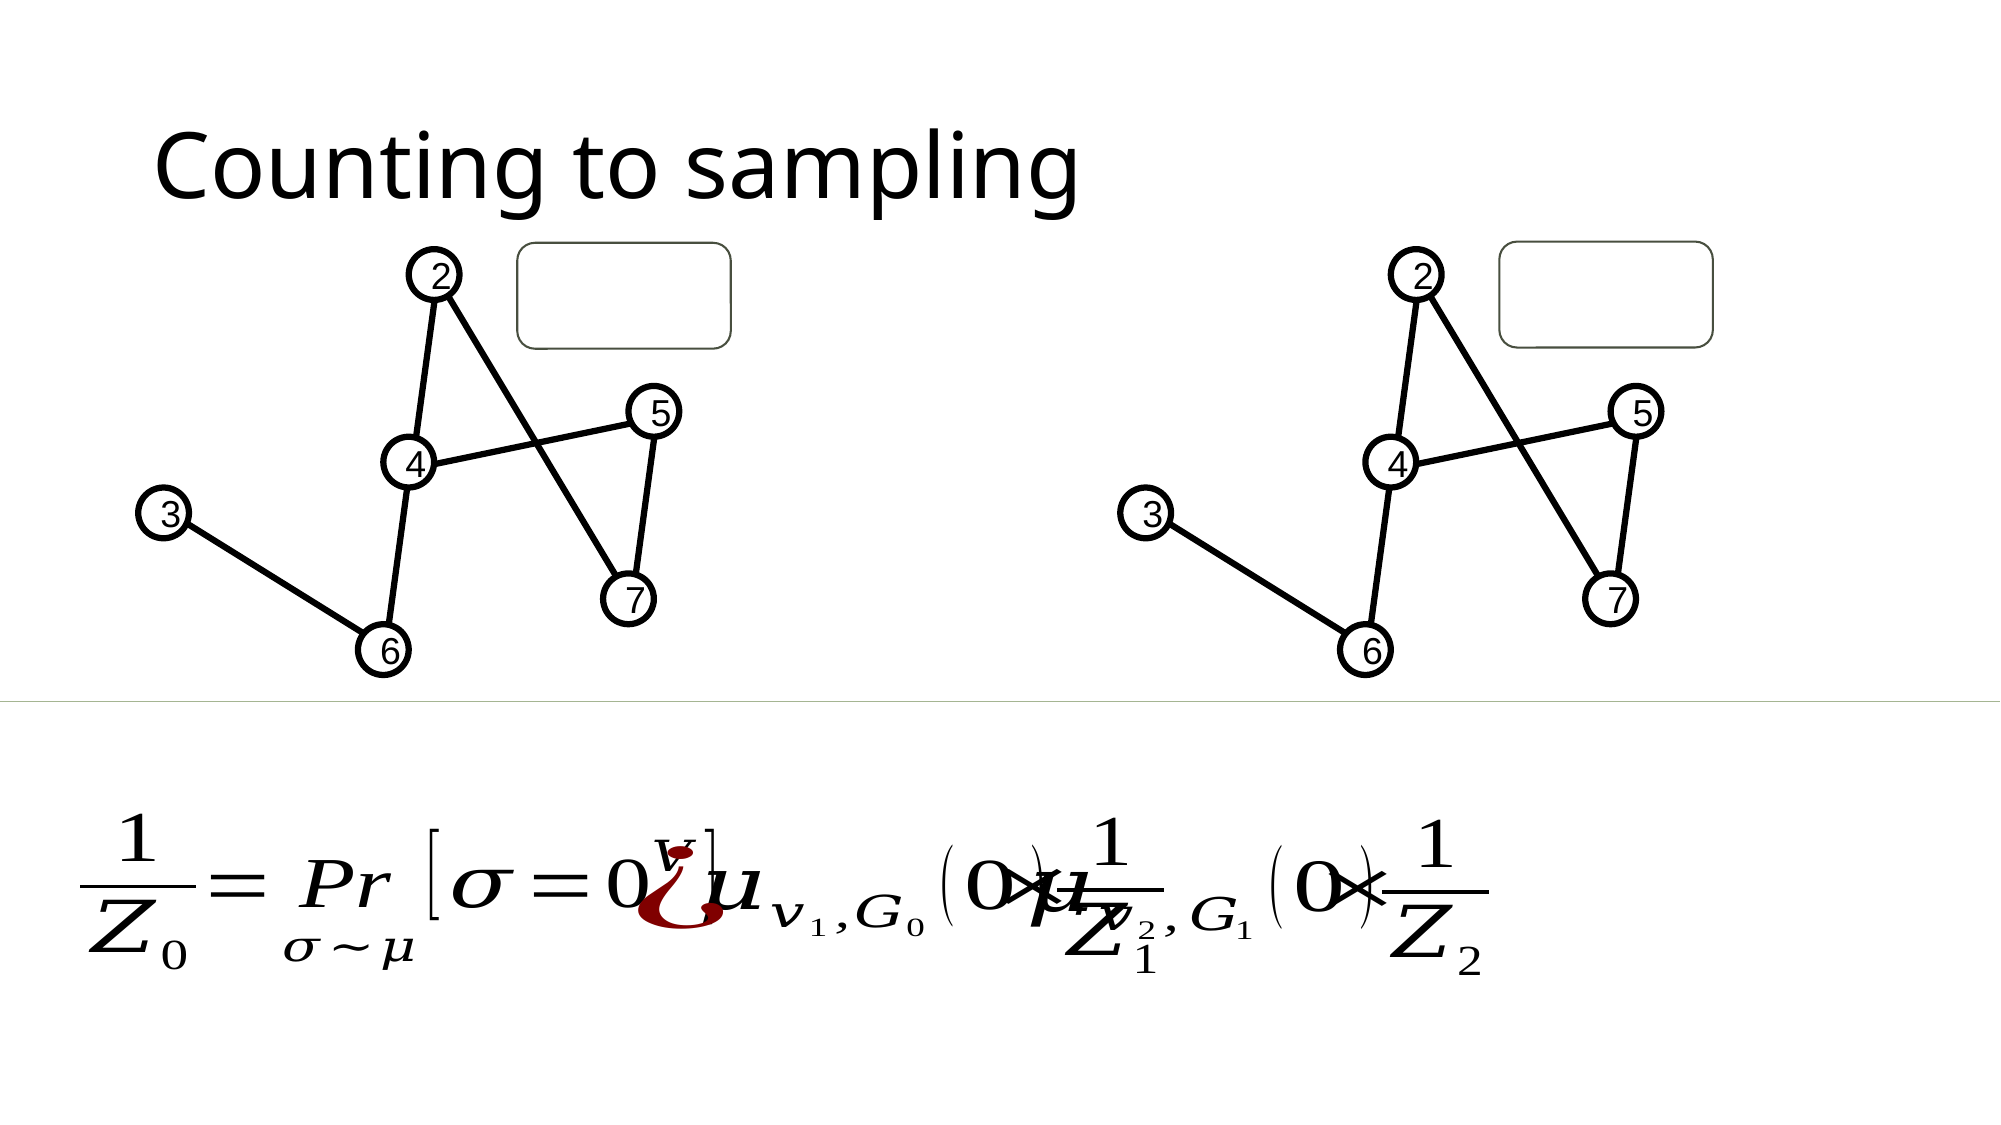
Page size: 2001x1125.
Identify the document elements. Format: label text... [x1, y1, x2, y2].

text_box 2 [1389, 248, 1443, 289]
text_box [1152, 512, 1372, 650]
text_box 7 [1584, 572, 1638, 626]
text_box 3 [1119, 486, 1173, 540]
text_box 5 [1611, 384, 1663, 438]
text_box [1389, 418, 1416, 470]
text_box 4 [1393, 470, 1416, 489]
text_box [1611, 418, 1636, 470]
text_box 6 [1339, 650, 1392, 677]
text_box 4 [1364, 435, 1389, 474]
title Counting to sampling [137, 59, 1863, 278]
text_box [1614, 411, 1640, 599]
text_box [1367, 462, 1393, 650]
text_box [1394, 274, 1416, 418]
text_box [138, 242, 731, 675]
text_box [1416, 272, 1611, 597]
